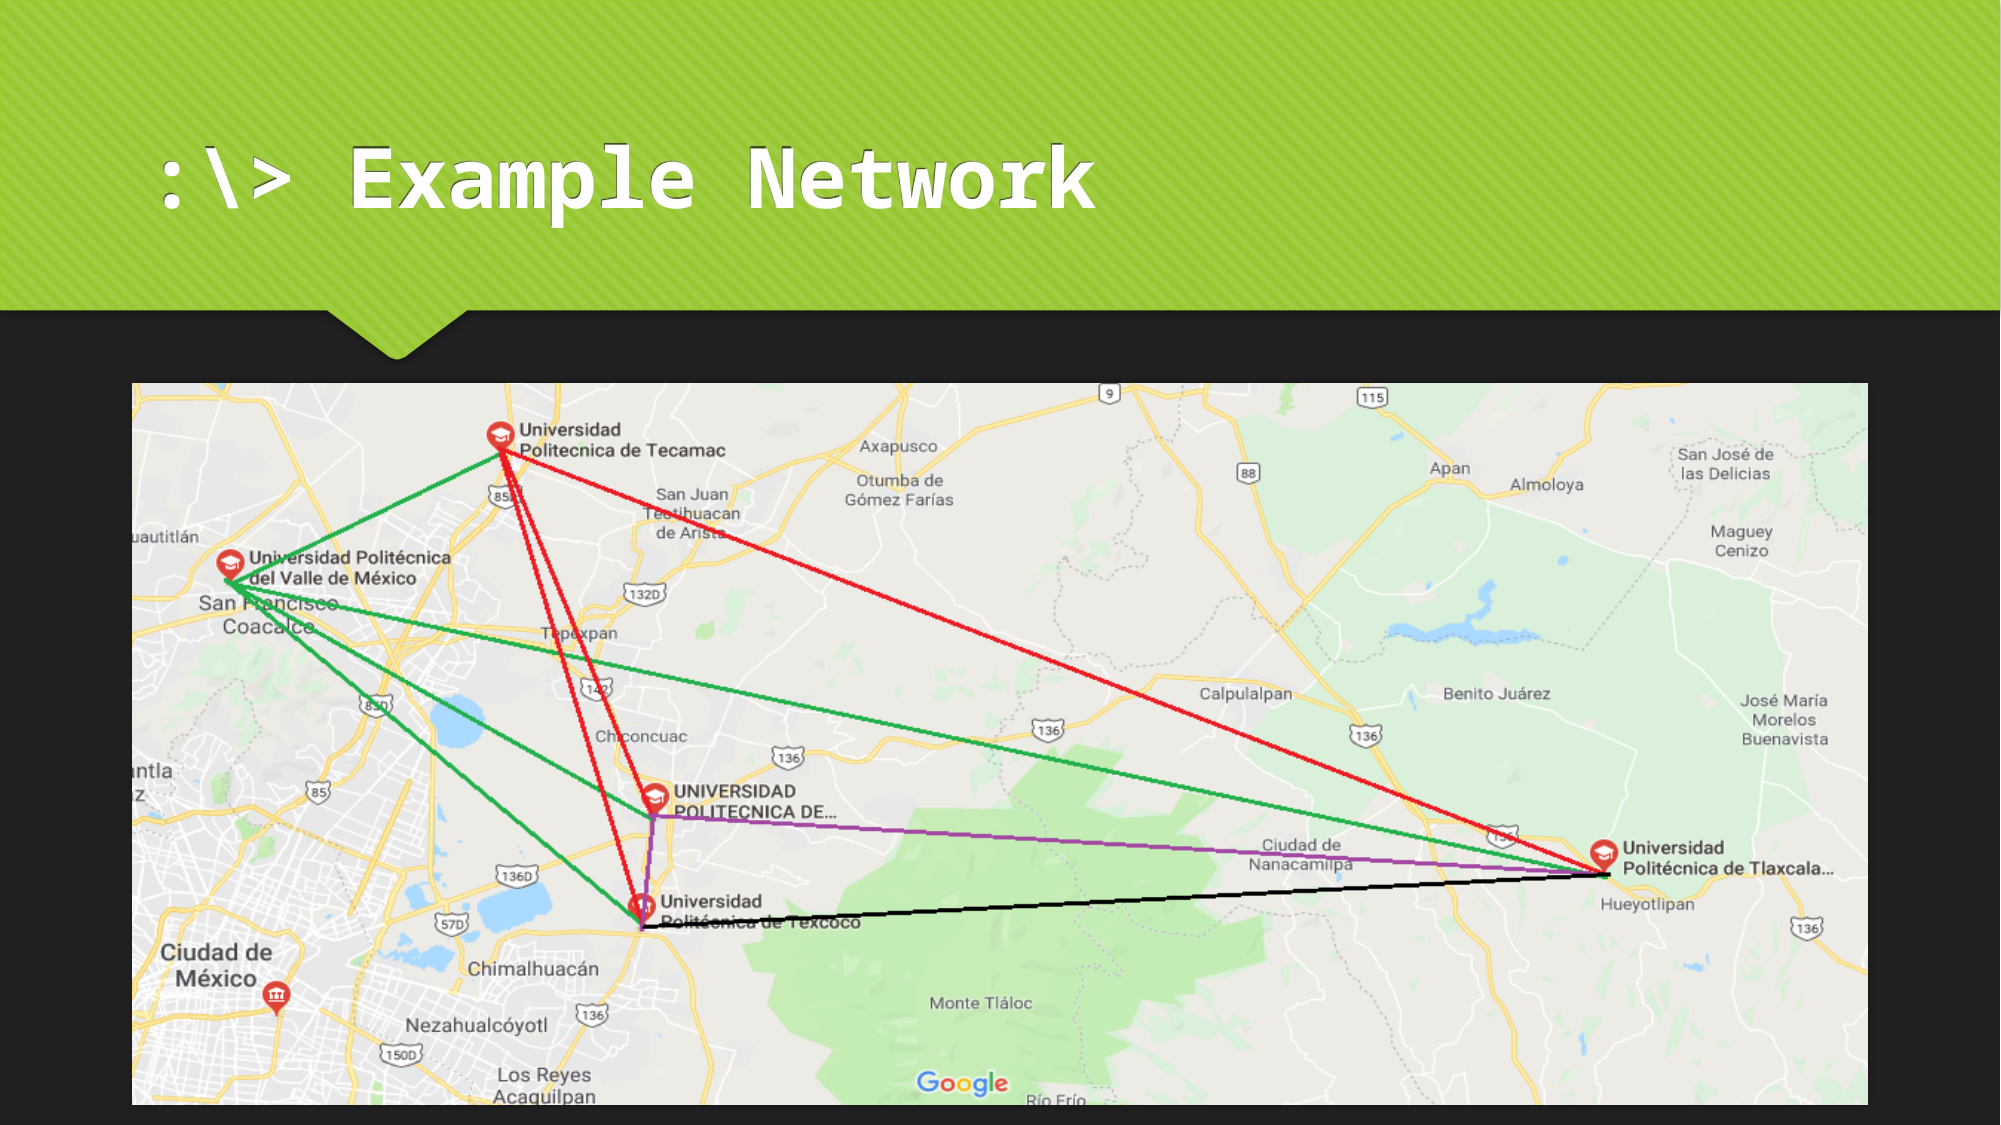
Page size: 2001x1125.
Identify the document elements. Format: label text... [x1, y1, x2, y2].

text_box :\> Example Network [132, 73, 1867, 233]
picture [1, 1, 1999, 357]
picture [132, 383, 1868, 1105]
